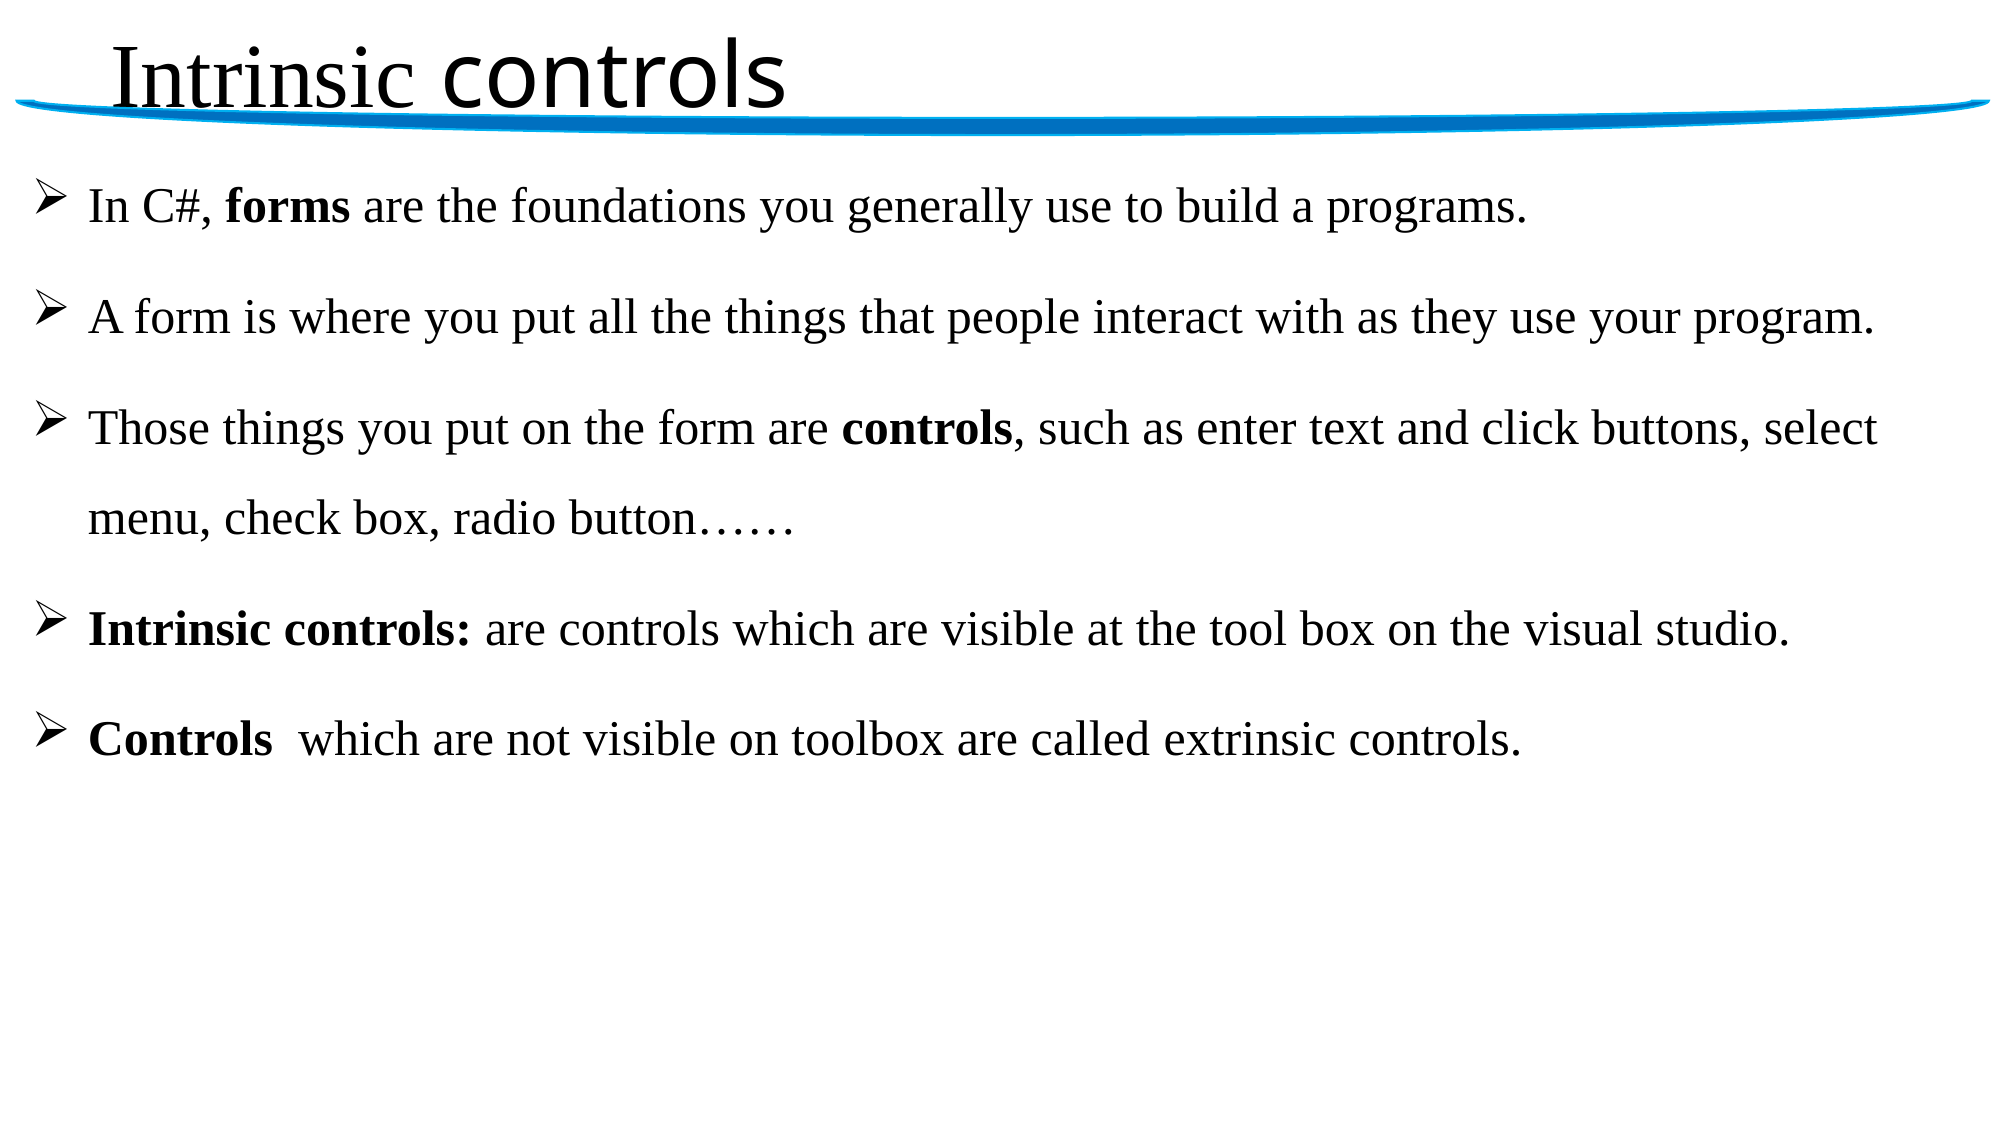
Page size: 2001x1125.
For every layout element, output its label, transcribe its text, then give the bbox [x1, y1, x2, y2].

text_box [15, 99, 1991, 137]
subtitle In C#, forms are the foundations you generally use to build a programs. A form is where you put all the things that people interact with as they use your program. Those things you put on the form are controls, such as enter text and click buttons, select menu, check box, radio button…… Intrinsic controls: are controls which are visible at the tool box on the visual studio. Controls which are not visible on toolbox are called extrinsic controls. [16, 135, 1973, 1106]
title Intrinsic controls [1342, 109, 1973, 135]
title Intrinsic controls [95, 12, 1973, 116]
title Intrinsic controls [95, 116, 664, 135]
